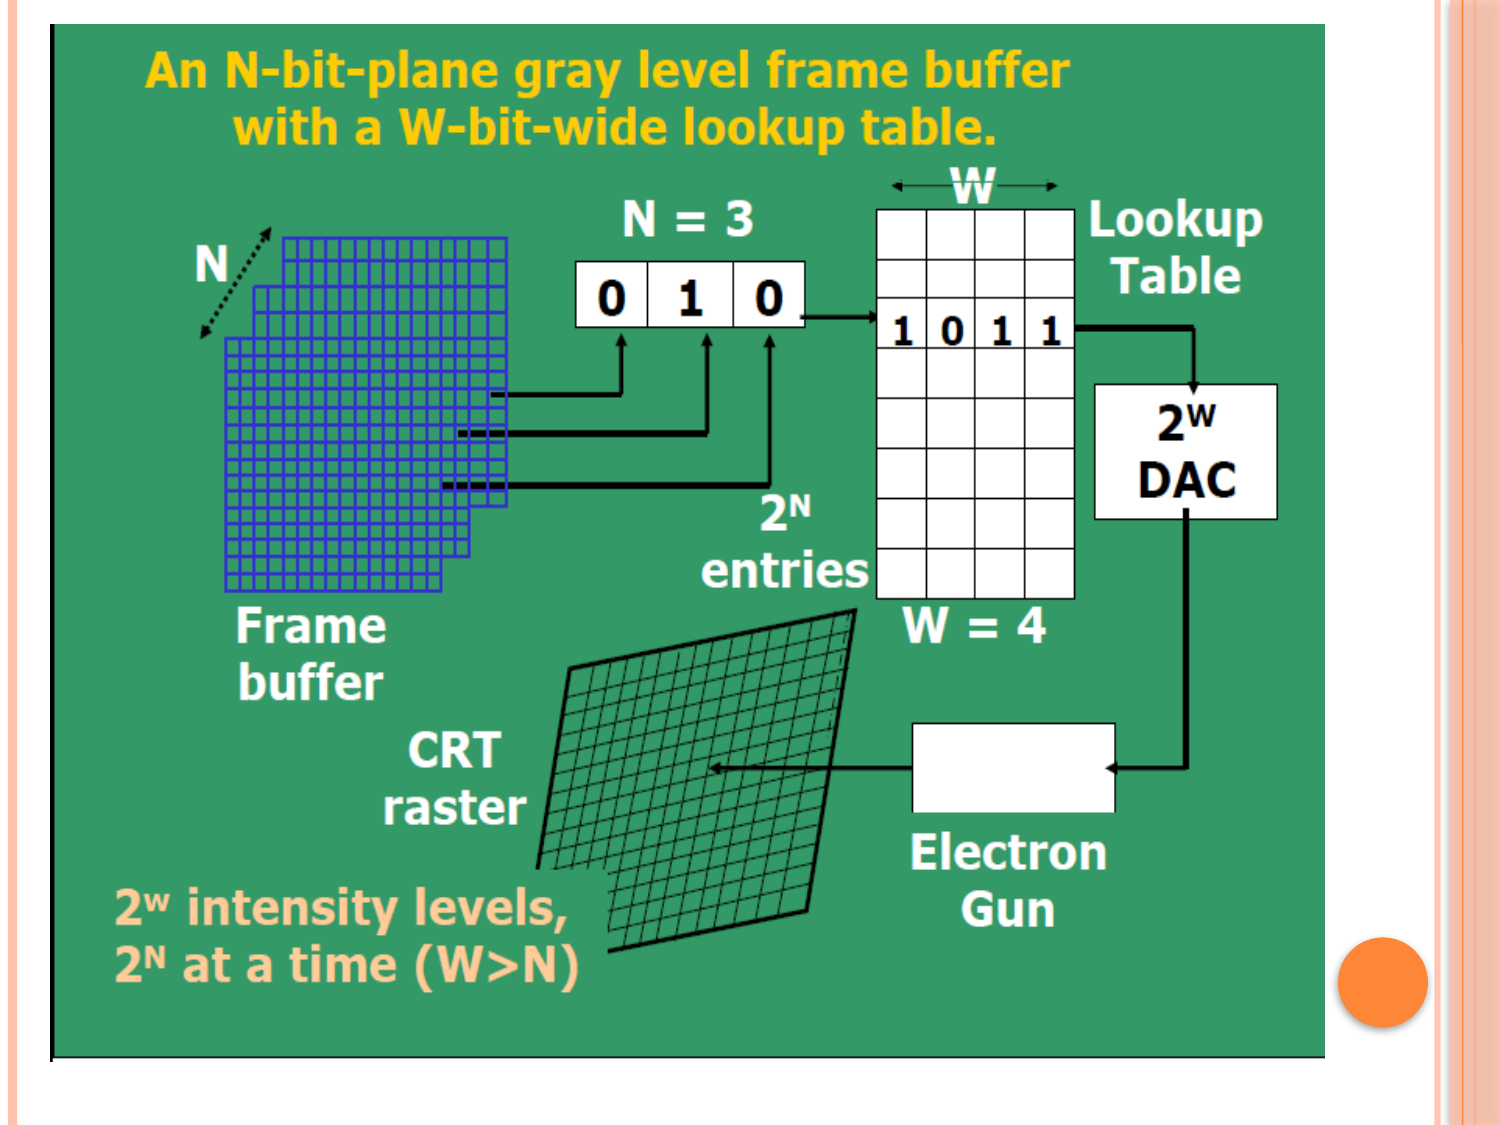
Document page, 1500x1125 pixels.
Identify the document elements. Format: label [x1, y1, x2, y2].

list [49, 24, 1326, 1063]
